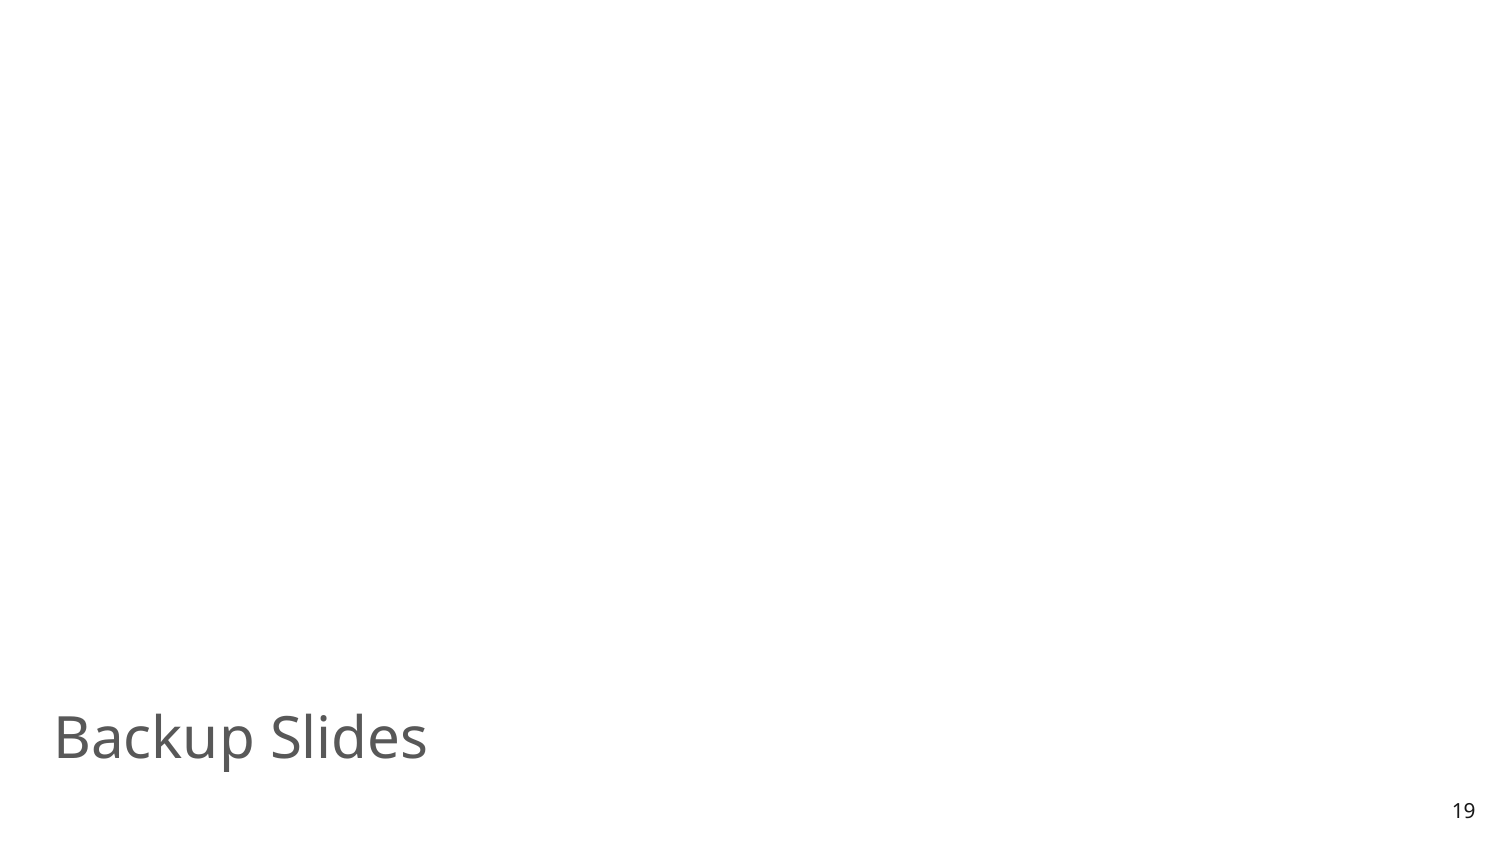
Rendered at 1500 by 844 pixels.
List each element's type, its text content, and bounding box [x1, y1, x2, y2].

slide_number 19 [1400, 779, 1491, 844]
title Backup Slides [38, 685, 1437, 780]
